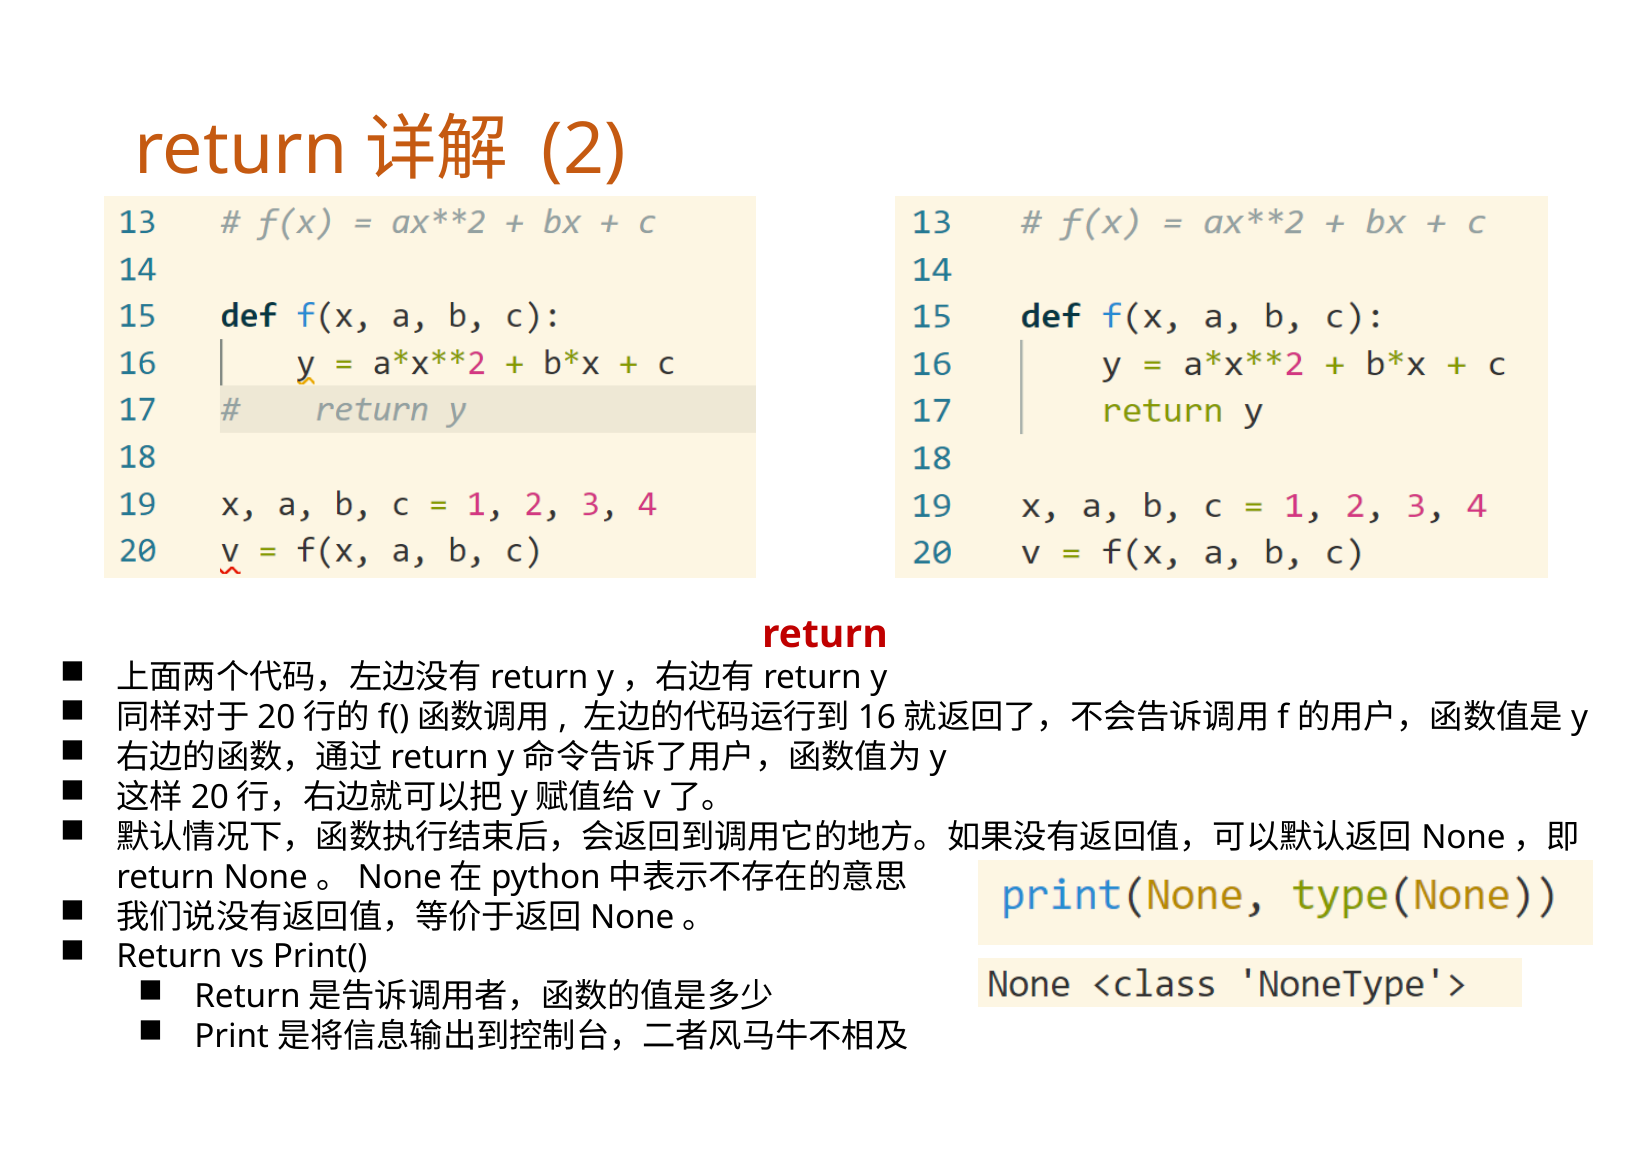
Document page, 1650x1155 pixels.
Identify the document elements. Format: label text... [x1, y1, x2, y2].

picture [895, 196, 1548, 578]
text_box return 上面两个代码，左边没有return y，右边有return y 同样对于20行的f()函数调用, 左边的代码运行到16就返回了，不会告诉调用f的用户，函数值是y 右边的函数，通过return y命令告诉了用户，函数值为y 这样20行，右边就可以把y赋值给v了。 默认情况下，函数执行结束后，会返回到调用它的地方。如果没有返回值，可以默认返回None，即return None。None在python中表示不存在的意思 我们说没有返回值，等价于返回None。 Return vs Print() Return是告诉调用者，函数的值是多少 Print是将信息输出到控制台，二者风马牛不相及 [45, 601, 1605, 1102]
text_box return详解 (2) [120, 94, 660, 196]
picture [978, 860, 1593, 945]
picture [978, 958, 1522, 1007]
picture [104, 196, 756, 578]
